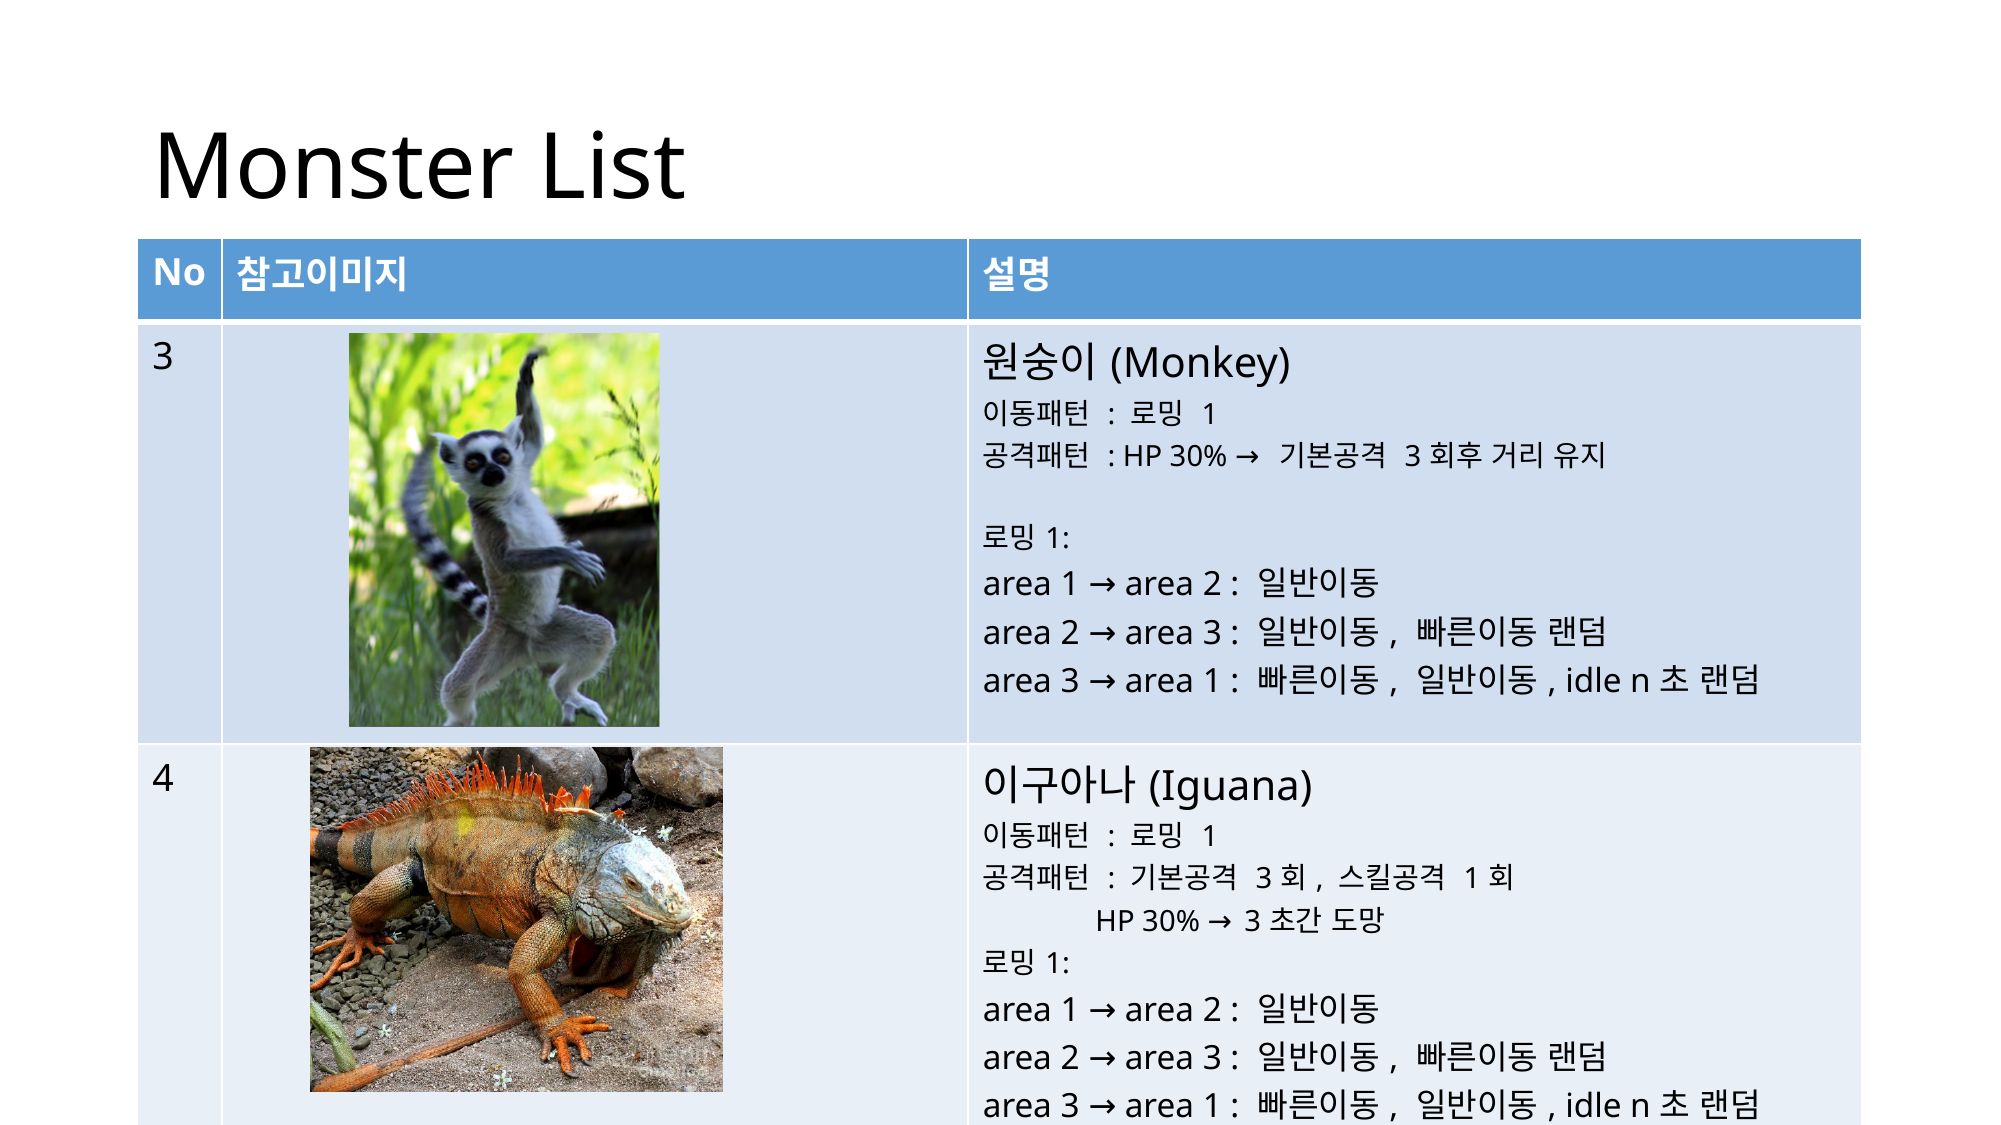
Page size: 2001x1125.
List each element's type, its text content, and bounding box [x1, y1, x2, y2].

table_cell 원숭이(Monkey) 이동패턴 : 로밍 1 공격패턴 : HP 30% → 기본공격 3회후 거리 유지 로밍1: area 1 → area 2 : 일반이동 area 2 → area 3 : 일반이동, 빠른이동 랜덤 area 3 → area 1 : 빠른이동, 일반이동, idle n초 랜덤 [969, 325, 1861, 743]
table_cell 3 [138, 325, 221, 743]
table_cell 이구아나(Iguana) 이동패턴 : 로밍 1 공격패턴 : 기본공격 3회, 스킬공격 1회 HP 30% → 3초간 도망 로밍1: area 1 → area 2 : 일반이동 area 2 → area 3 : 일반이동, 빠른이동 랜덤 area 3 → area 1 : 빠른이동, 일반이동, idle n초 랜덤 [969, 745, 1861, 1125]
table_cell [223, 325, 967, 743]
title Monster List [137, 59, 1863, 237]
table_header 설명 [969, 239, 1861, 319]
table_cell [223, 745, 967, 1125]
picture [310, 747, 723, 1092]
table_header 참고이미지 [223, 239, 967, 319]
table_cell 4 [138, 745, 221, 1125]
table_header No [138, 239, 221, 319]
picture [349, 333, 660, 727]
